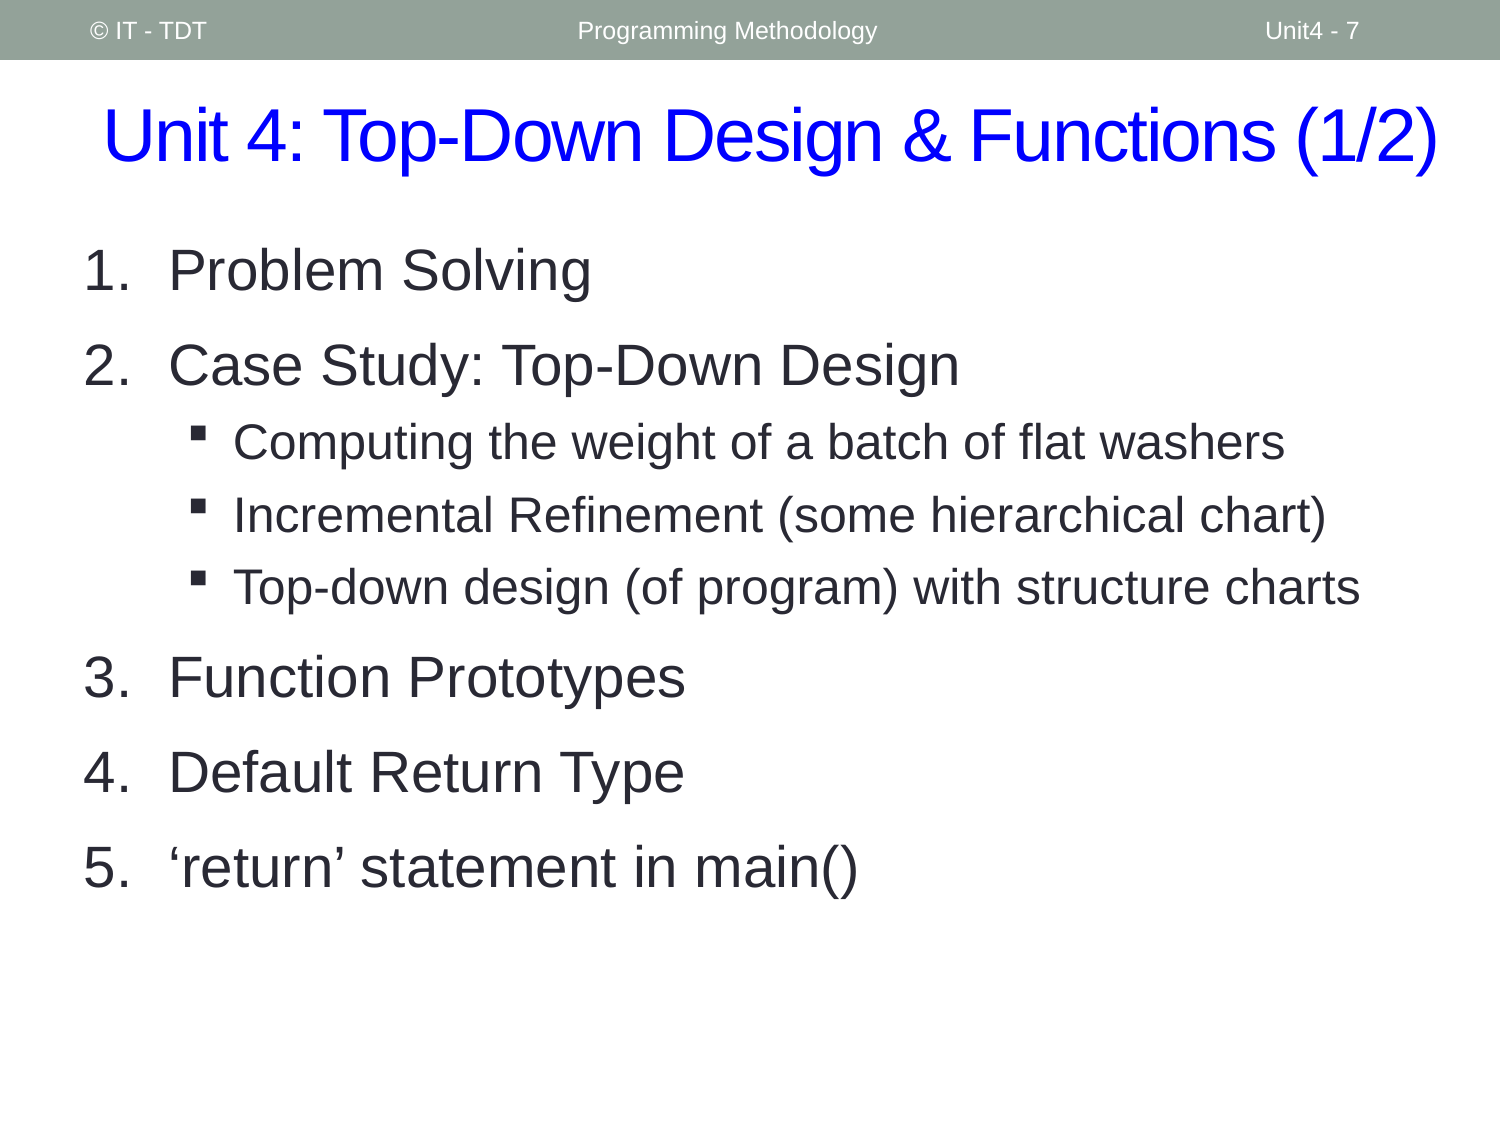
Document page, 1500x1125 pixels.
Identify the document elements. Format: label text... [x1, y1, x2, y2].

footer Programming Methodology [562, 3, 1238, 57]
list Problem Solving Case Study: Top-Down Design Computing the weight of a batch of flat washers Incremental Refinement (some hierarchical chart) Top-down design (of program) with structure charts Function Prototypes Default Return Type ‘return’ statement in main() [68, 224, 1450, 1065]
slide_number Unit4 - 7 [1250, 3, 1425, 57]
slide_number © IT - TDT [75, 3, 550, 57]
title Unit 4: Top-Down Design & Functions (1/2) [87, 62, 1463, 200]
